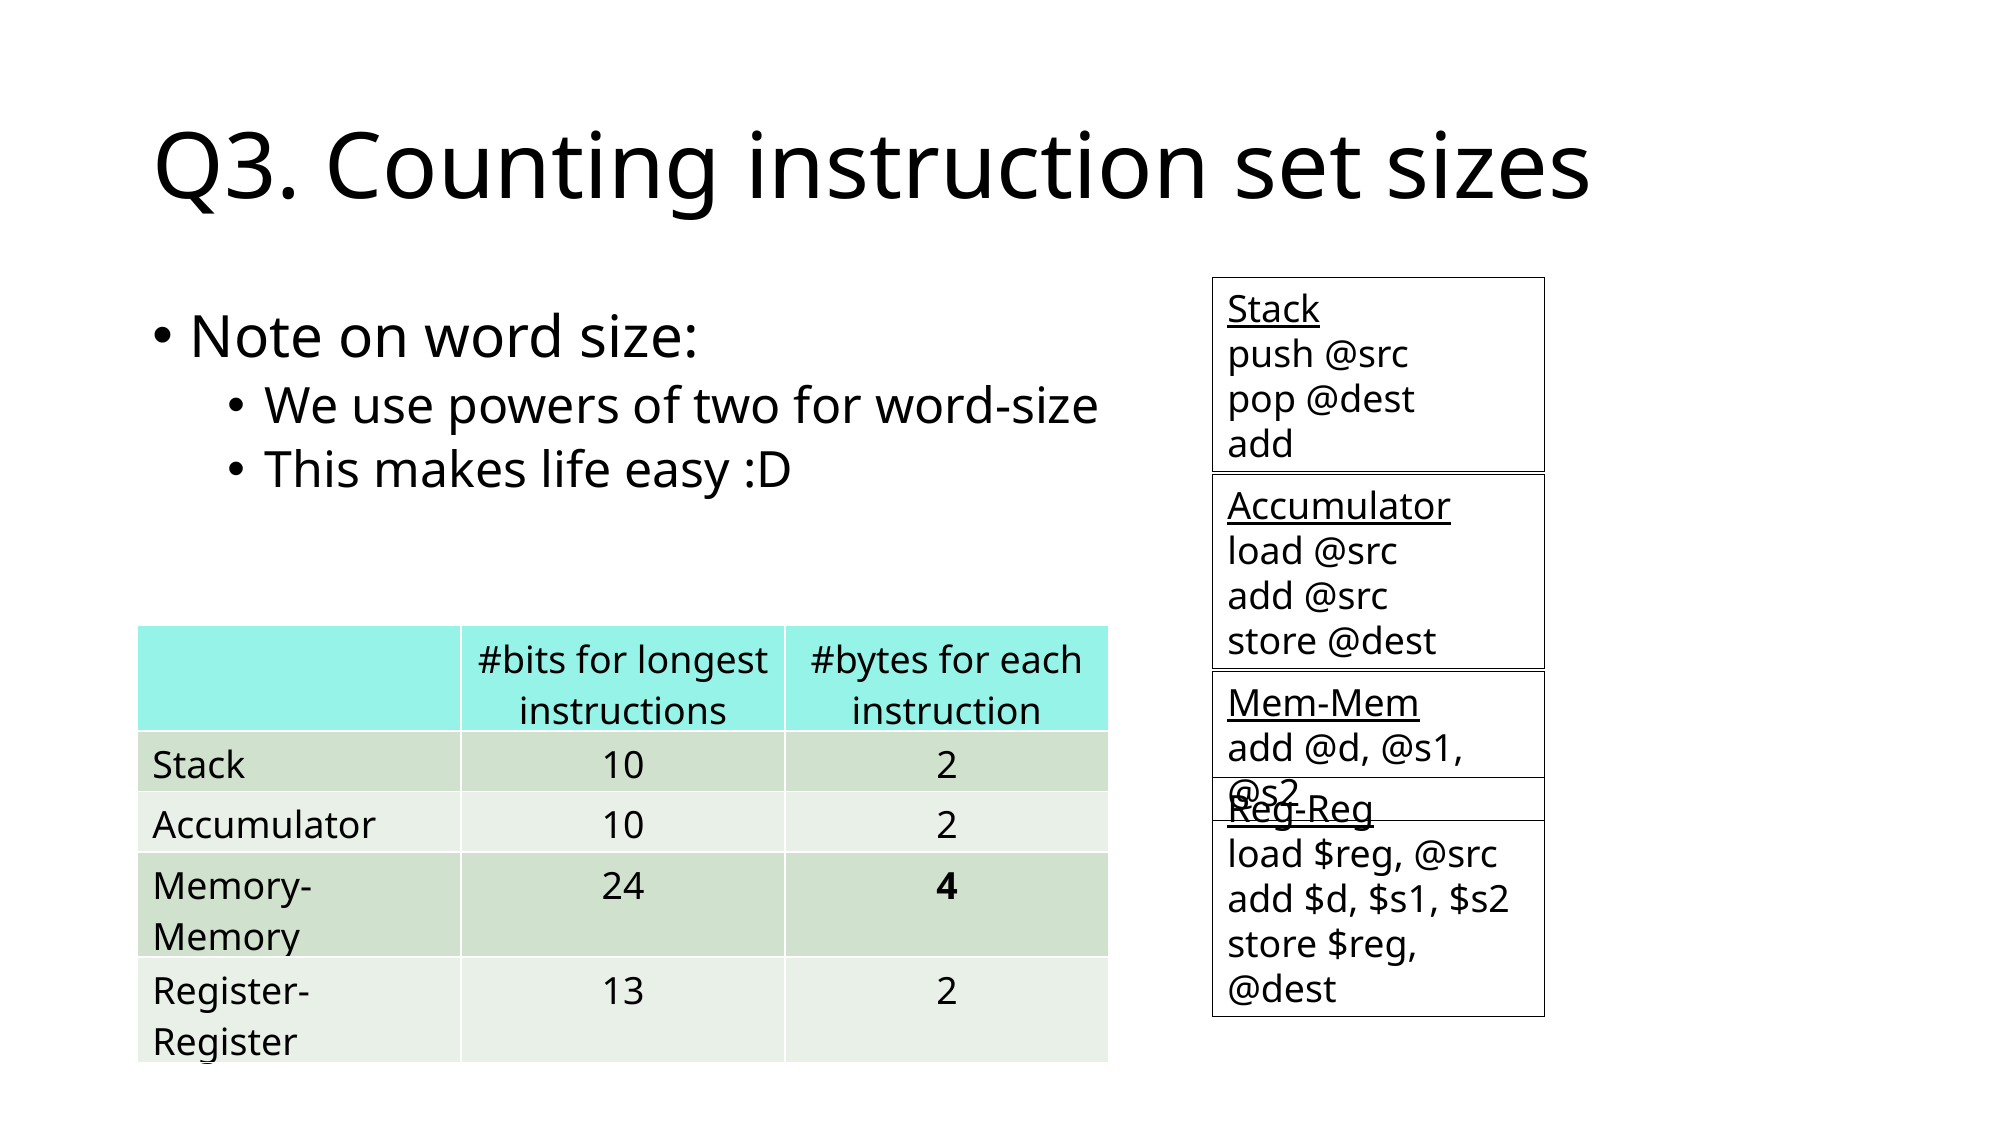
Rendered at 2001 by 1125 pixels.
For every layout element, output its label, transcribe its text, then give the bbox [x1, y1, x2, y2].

table_header #bits for longest instructions [462, 626, 784, 730]
table_cell Register-Register [138, 958, 460, 1062]
table_cell 24 [462, 853, 784, 956]
text_box Accumulator load @src add @src store @dest [1212, 474, 1545, 669]
list Note on word size: We use powers of two for word-size This makes life easy :D [137, 299, 1213, 1014]
table_cell Stack [138, 732, 460, 791]
table_header #bytes for each instruction [786, 626, 1108, 730]
table_cell 2 [786, 792, 1108, 851]
table_cell 13 [462, 958, 784, 1062]
table_cell Memory-Memory [138, 853, 460, 956]
table_cell 10 [462, 792, 784, 851]
table_cell 2 [786, 732, 1108, 791]
table_cell 10 [462, 732, 784, 791]
text_box Reg-Reg load $reg, @src add $d, $s1, $s2 store $reg, @dest [1212, 777, 1545, 1017]
table_cell Accumulator [138, 792, 460, 851]
text_box Stack push @src pop @dest add [1212, 277, 1545, 472]
table_cell 2 [786, 958, 1108, 1062]
table_cell 4 [786, 853, 1108, 956]
table_header [138, 626, 460, 730]
text_box Mem-Mem add @d, @s1, @s2 [1212, 671, 1545, 777]
title Q3. Counting instruction set sizes [137, 59, 1863, 278]
